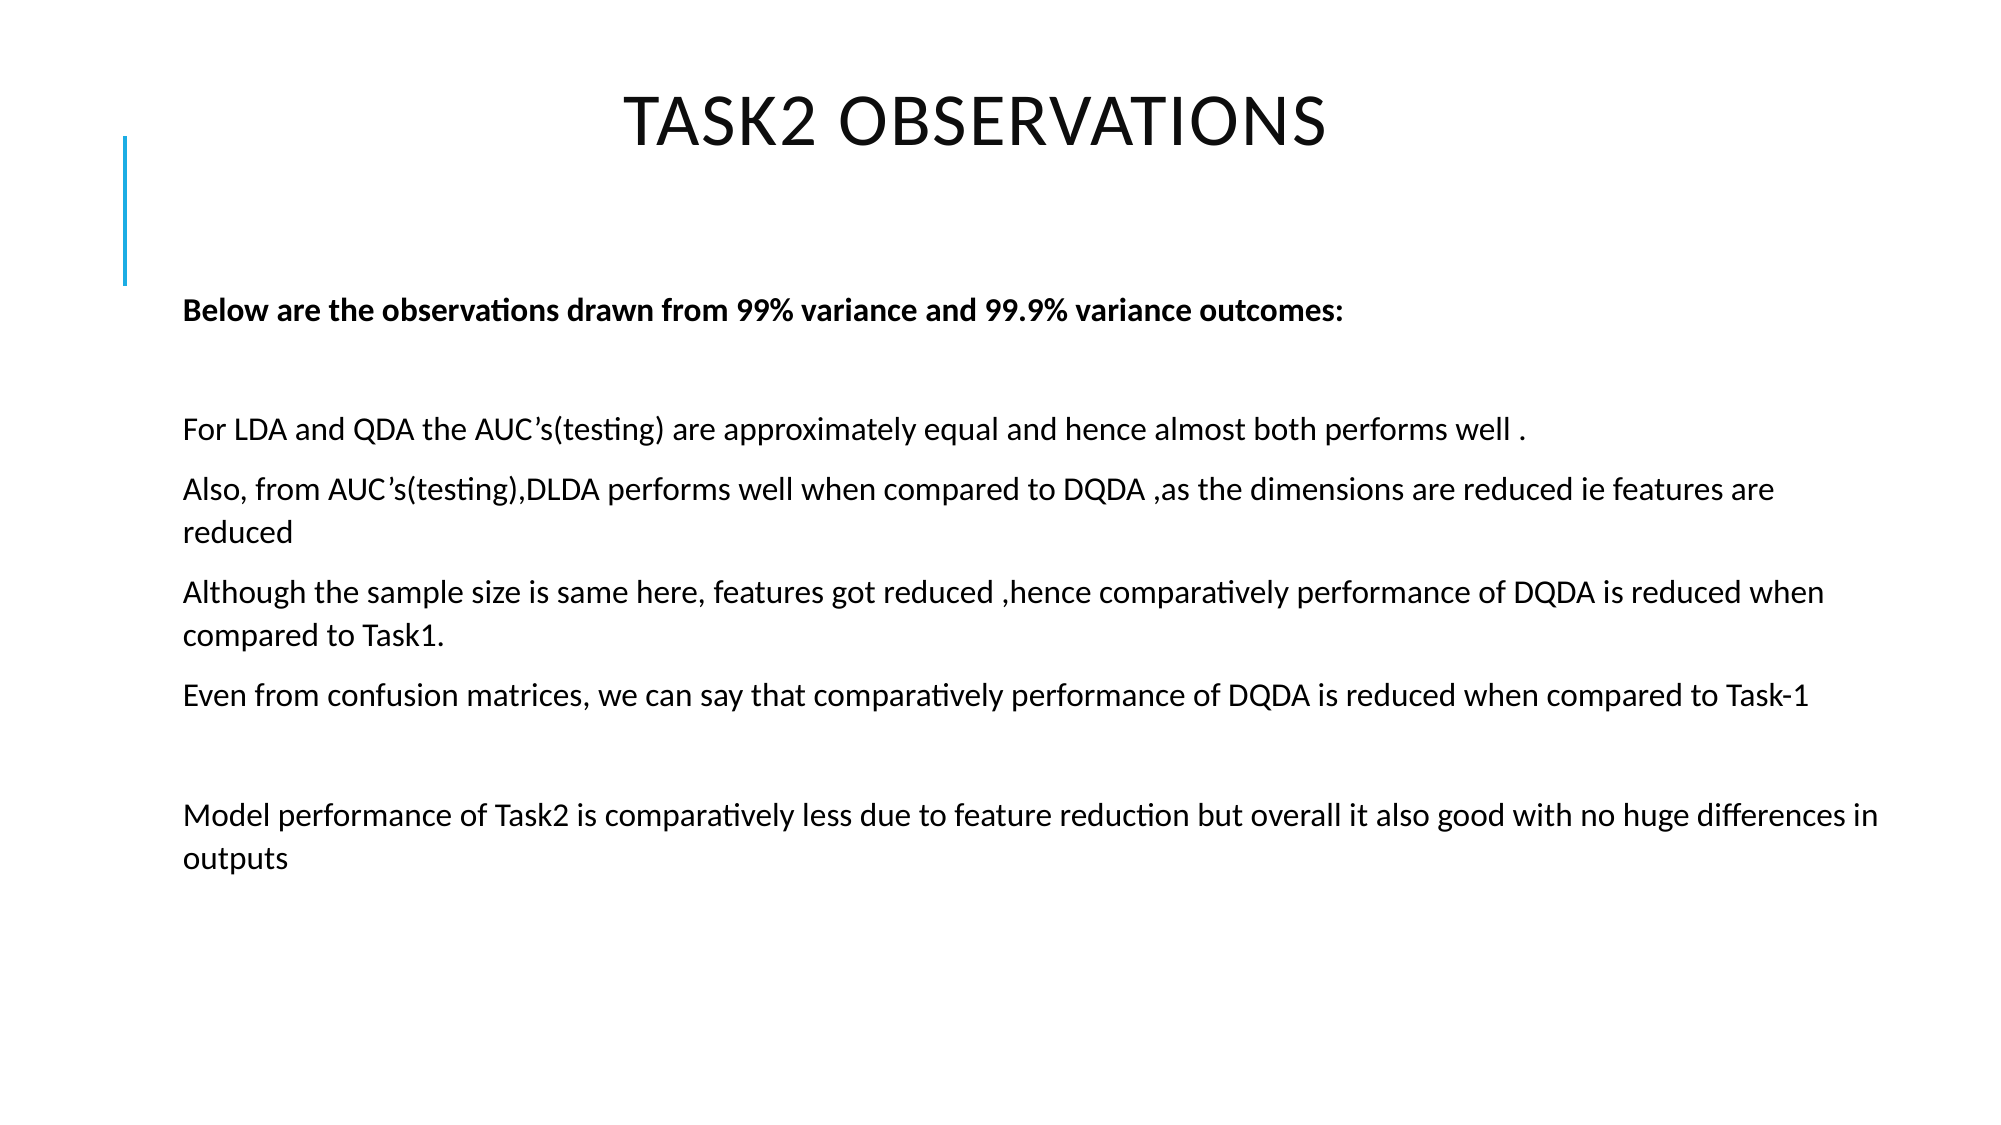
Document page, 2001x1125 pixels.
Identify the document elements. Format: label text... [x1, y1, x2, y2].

title TASK2 Observations [168, 40, 1784, 208]
list Below are the observations drawn from 99% variance and 99.9% variance outcomes: For LDA and QDA the AUC’s(testing) are approximately equal and hence almost both performs well . Also, from AUC’s(testing),DLDA performs well when compared to DQDA ,as the dimensions are reduced ie features are reduced Although the sample size is same here, features got reduced ,hence comparatively performance of DQDA is reduced when compared to Task1. Even from confusion matrices, we can say that comparatively performance of DQDA is reduced when compared to Task-1 Model performance of Task2 is comparatively less due to feature reduction but overall it also good with no huge differences in outputs [167, 220, 1900, 988]
